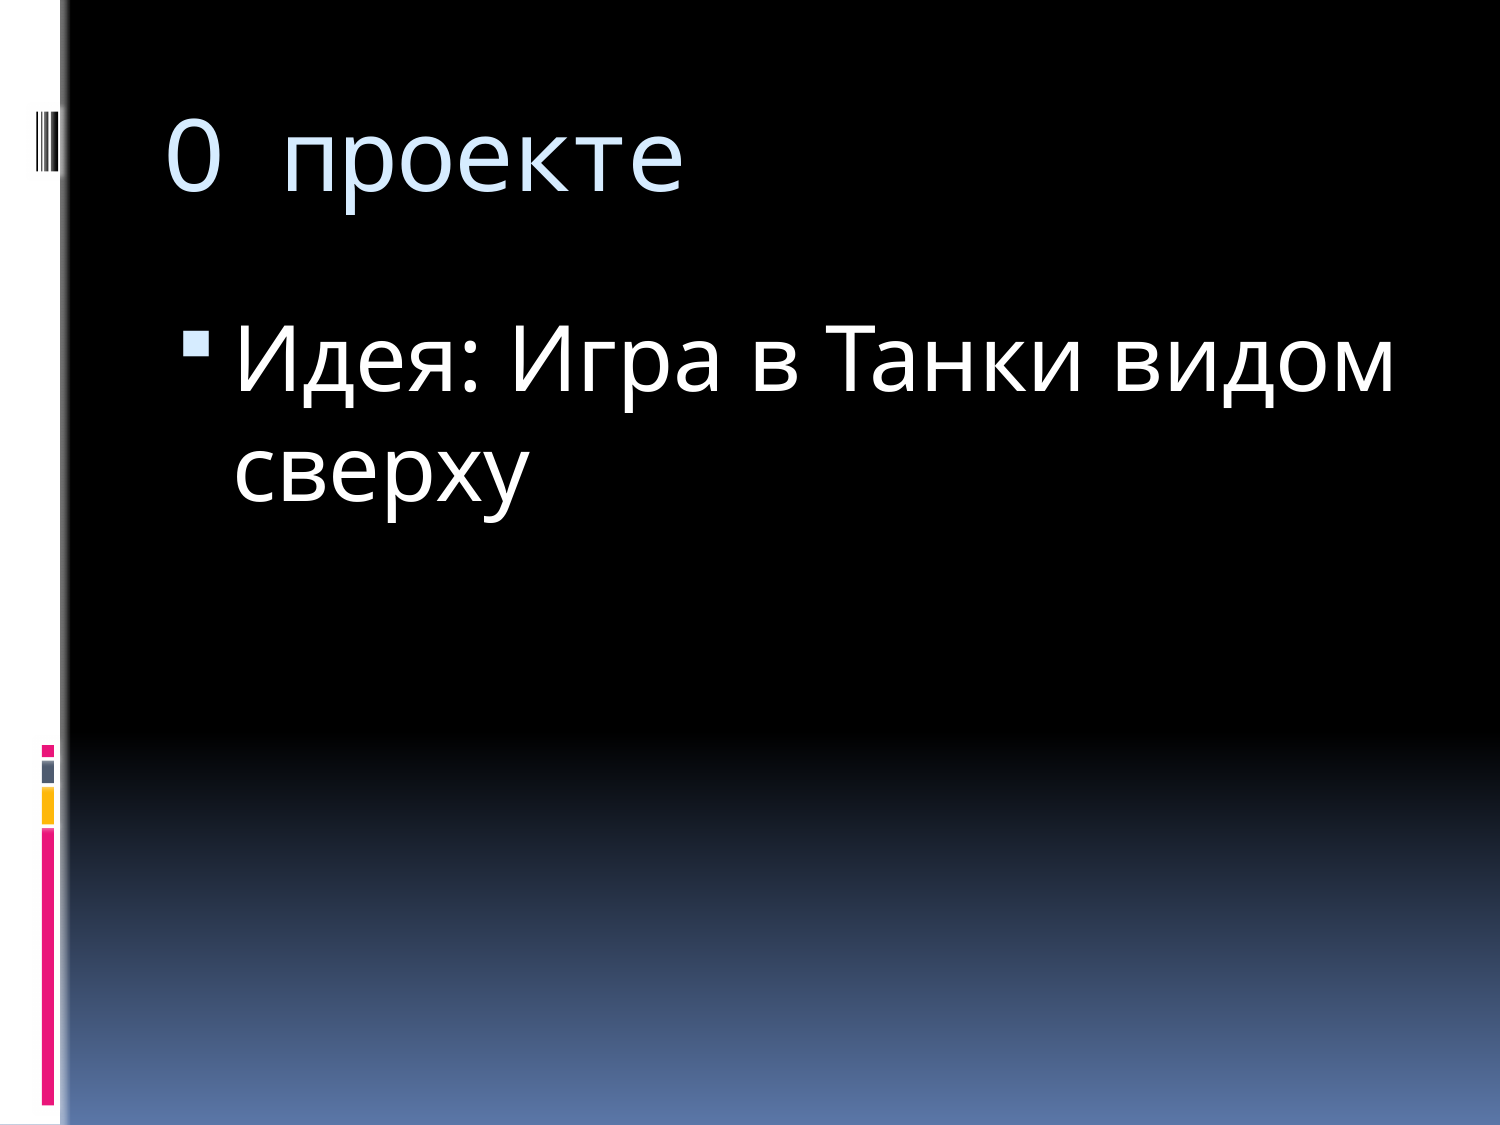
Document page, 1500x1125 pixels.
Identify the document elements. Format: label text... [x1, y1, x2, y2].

title О проекте [150, 83, 1425, 234]
list Идея: Игра в Танки видом сверху [150, 292, 1425, 1043]
